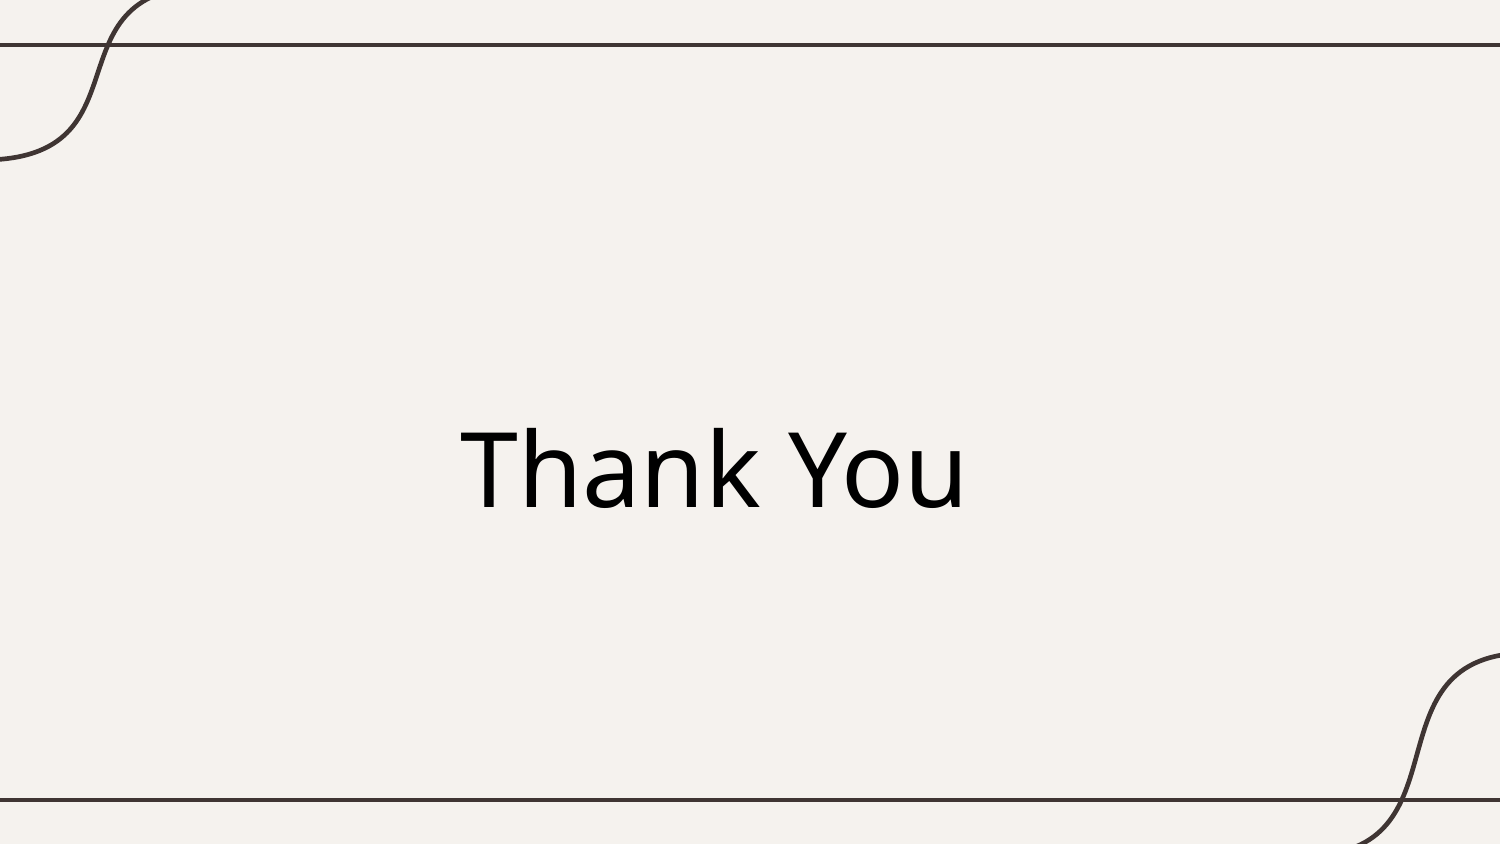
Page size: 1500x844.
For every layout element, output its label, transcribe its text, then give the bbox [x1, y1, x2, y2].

title Thank You [445, 388, 1055, 523]
